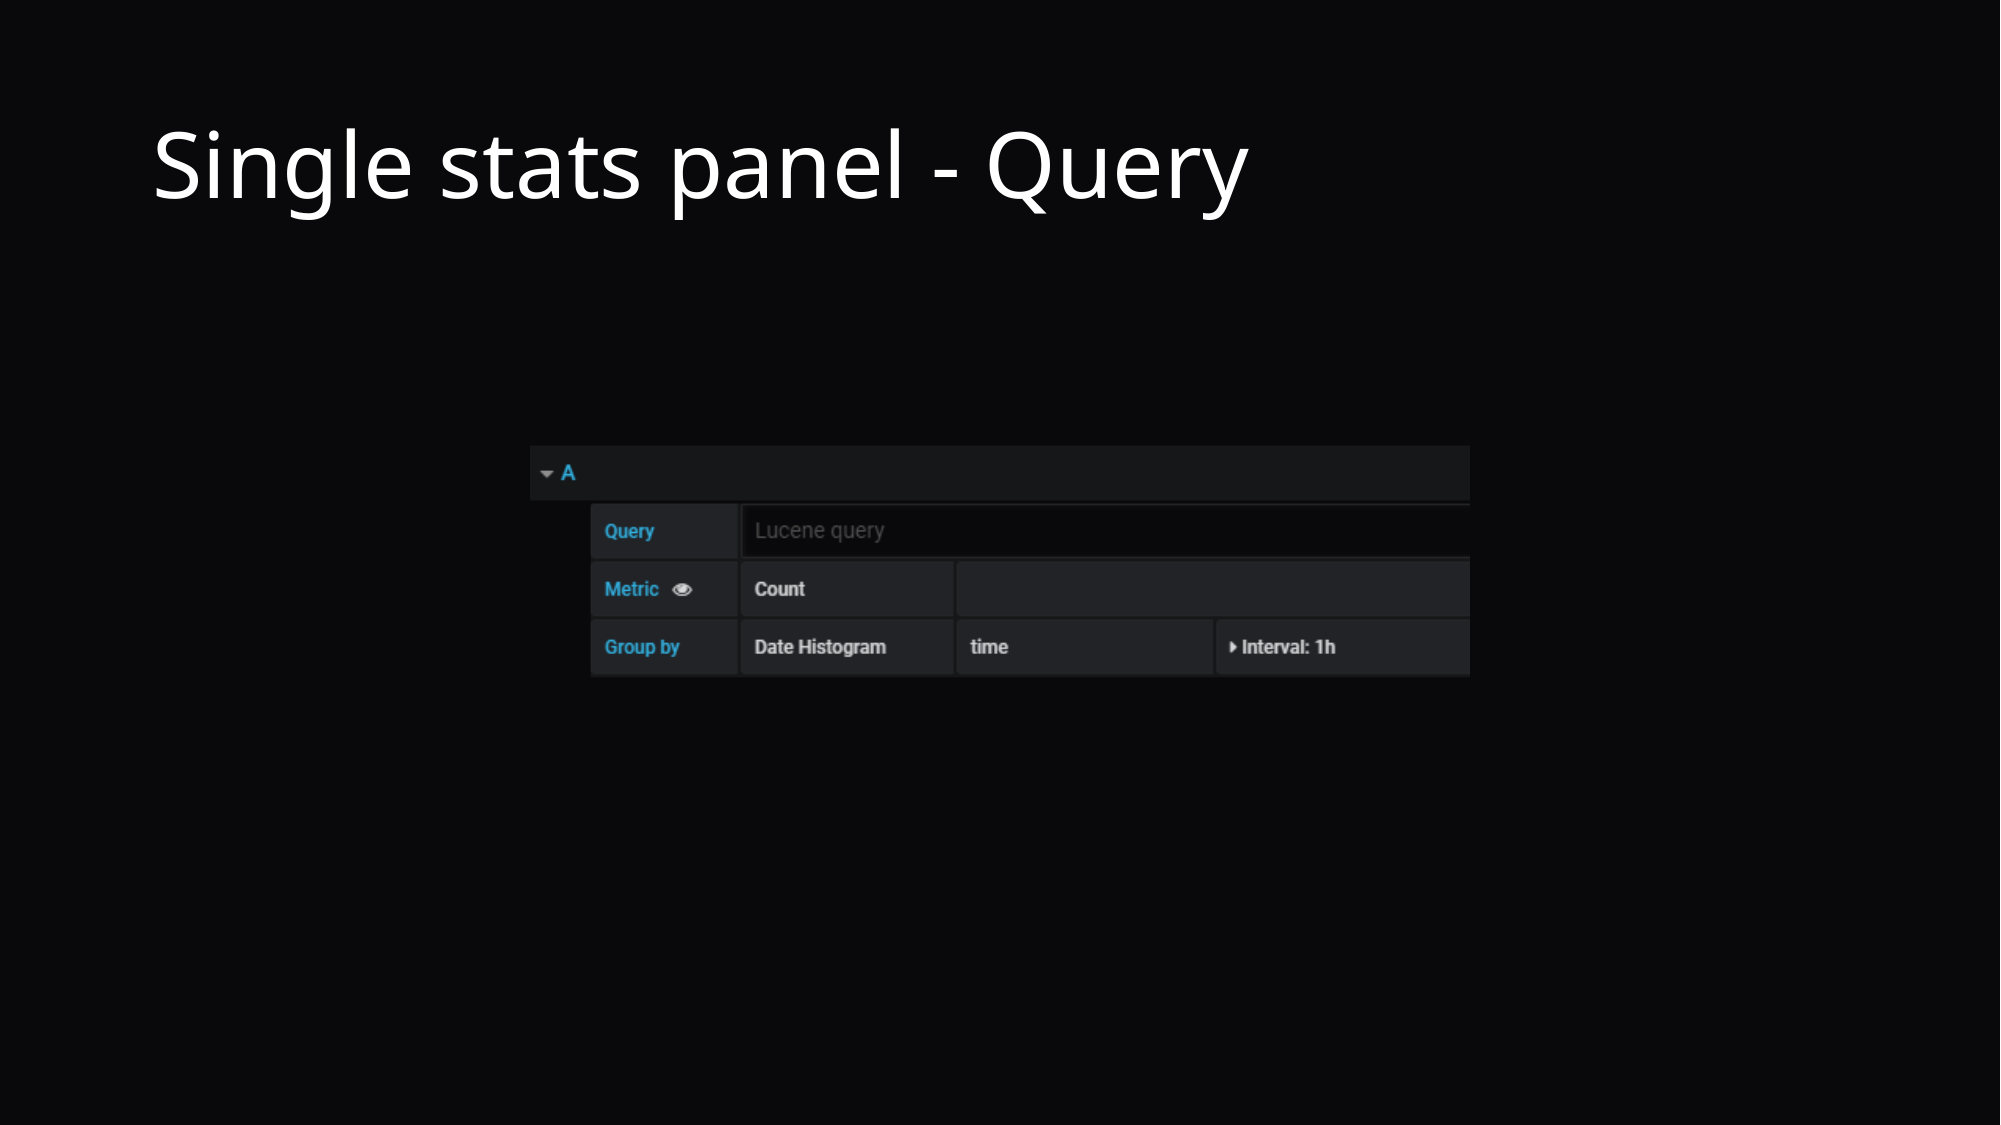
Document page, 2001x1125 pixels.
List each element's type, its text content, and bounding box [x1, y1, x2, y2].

title Single stats panel - Query [137, 59, 1863, 278]
picture [530, 435, 1470, 690]
